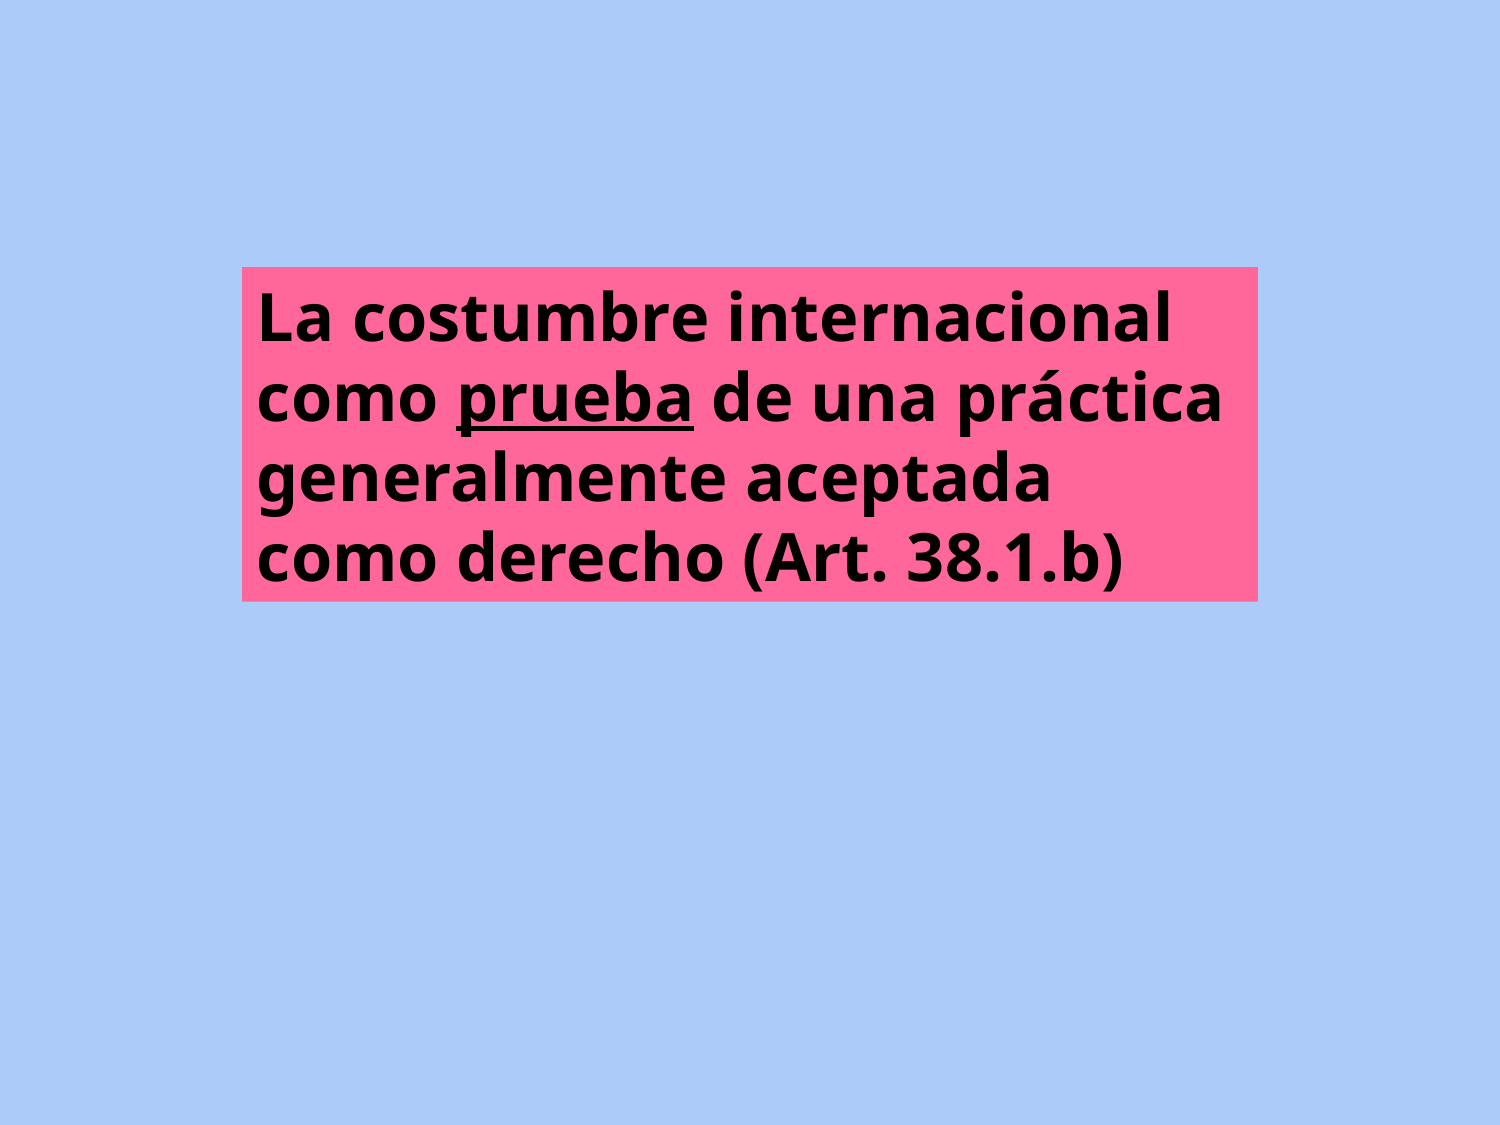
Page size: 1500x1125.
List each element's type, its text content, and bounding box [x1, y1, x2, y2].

text_box La costumbre internacional como prueba de una práctica generalmente aceptada como derecho (Art. 38.1.b) [242, 267, 1258, 602]
